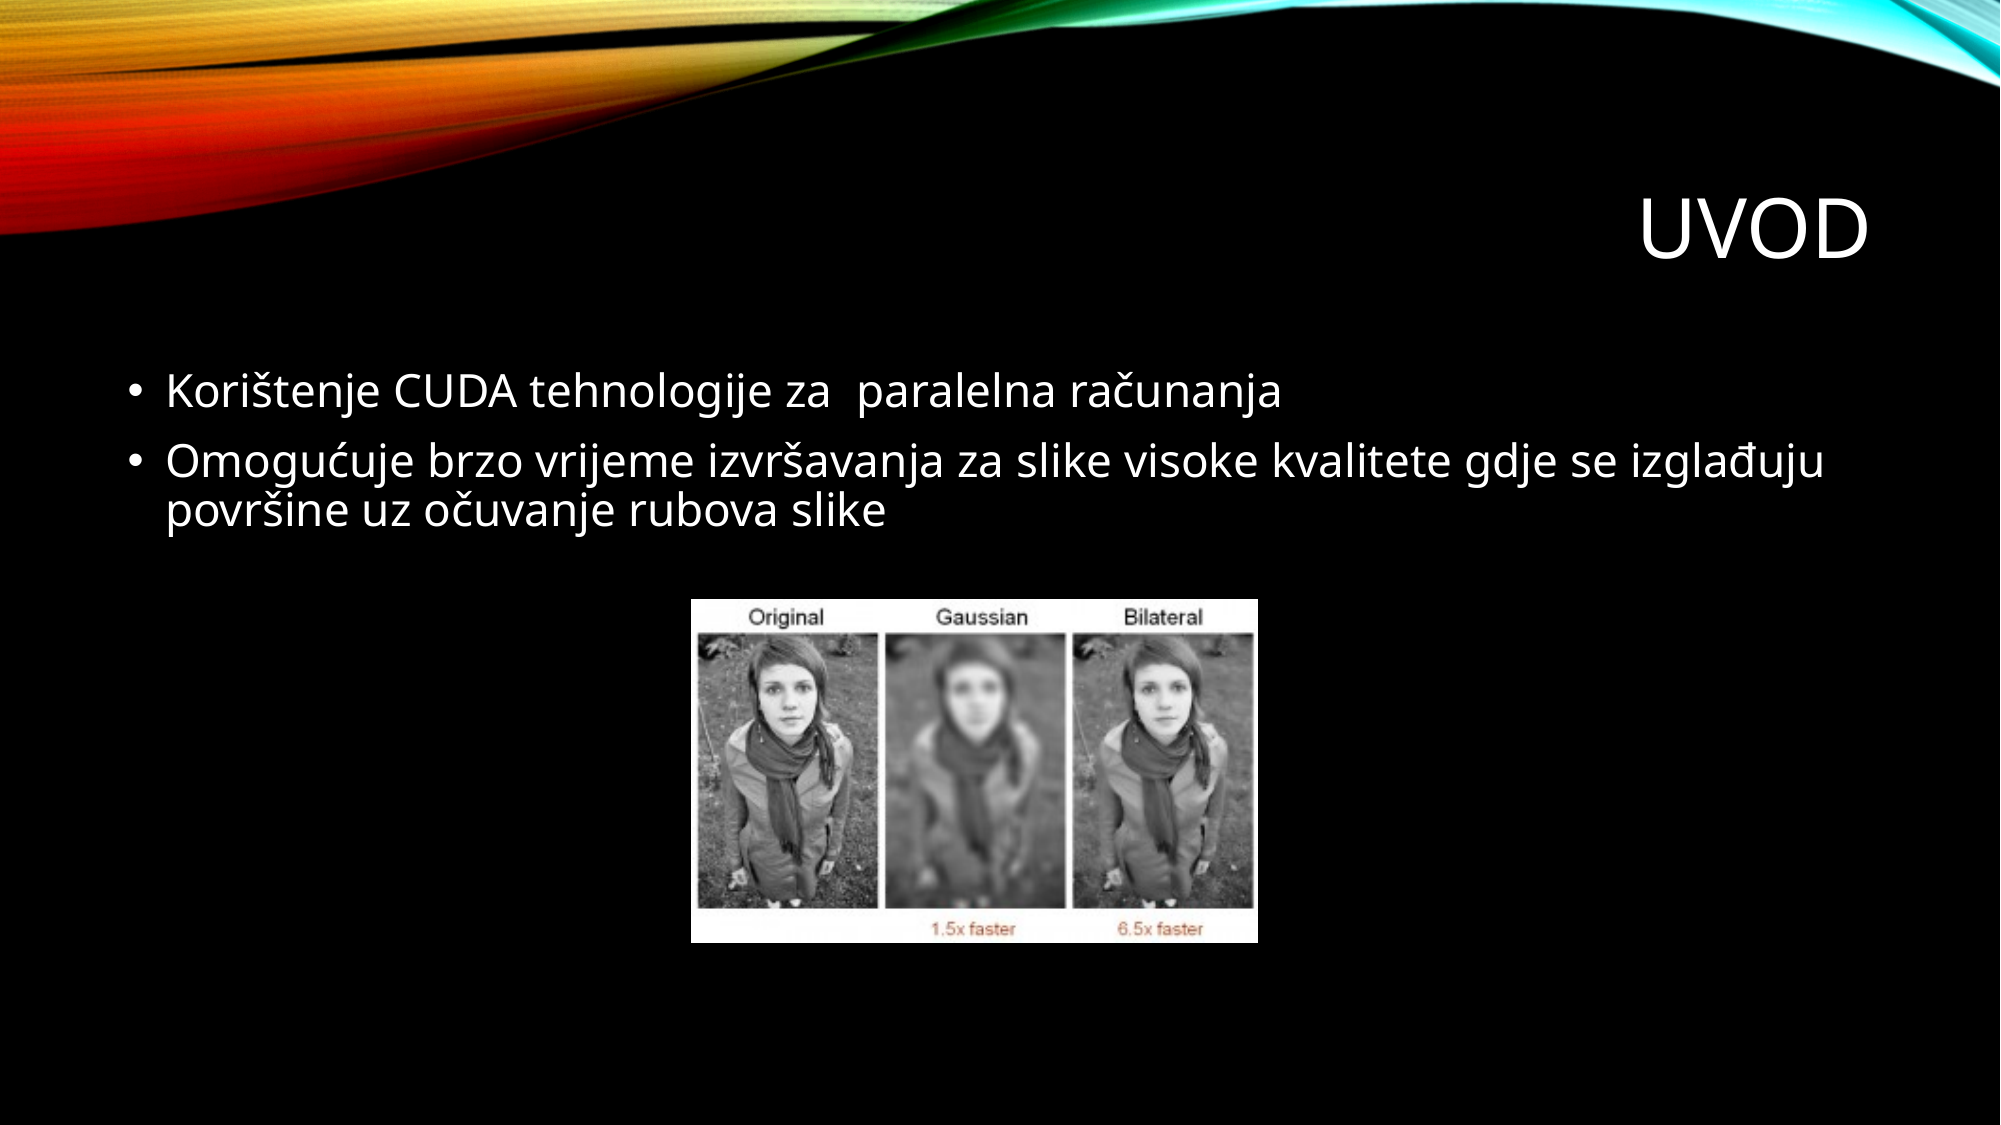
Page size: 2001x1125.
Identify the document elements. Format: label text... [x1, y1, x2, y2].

picture [691, 598, 1258, 943]
title Uvod [474, 125, 1888, 338]
list Korištenje CUDA tehnologije za paralelna računanja Omogućuje brzo vrijeme izvršavanja za slike visoke kvalitete gdje se izglađuju površine uz očuvanje rubova slike [112, 360, 1888, 1021]
picture [0, 0, 2000, 237]
